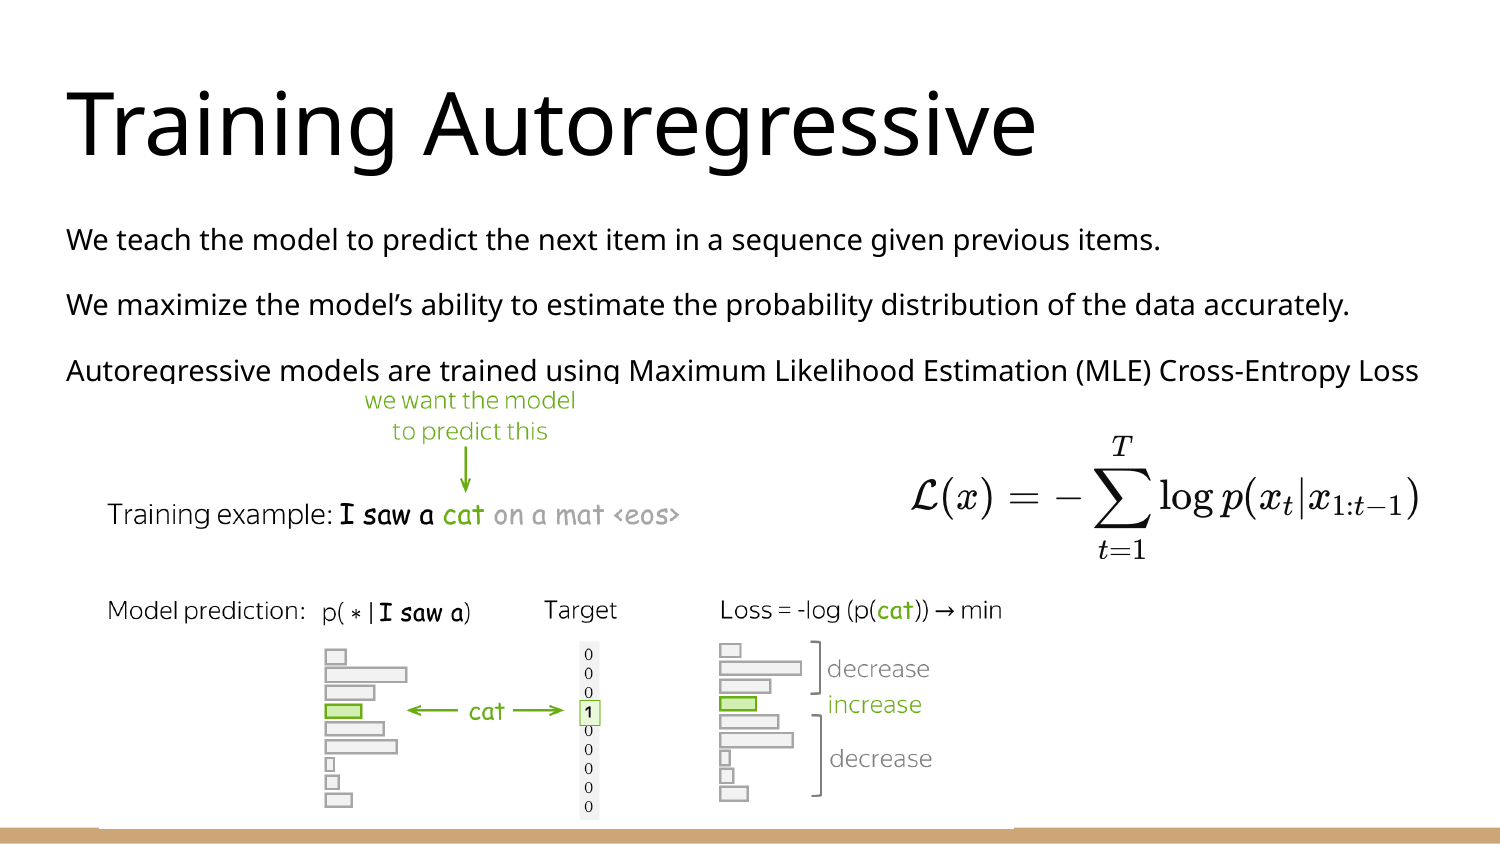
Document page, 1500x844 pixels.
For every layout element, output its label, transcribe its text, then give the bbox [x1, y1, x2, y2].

list We teach the model to predict the next item in a sequence given previous items. We maximize the model’s ability to estimate the probability distribution of the data accurately. Autoregressive models are trained using Maximum Likelihood Estimation (MLE) Cross-Entropy Loss [51, 200, 1449, 752]
picture [99, 384, 1430, 829]
title Training Autoregressive [51, 51, 1449, 189]
